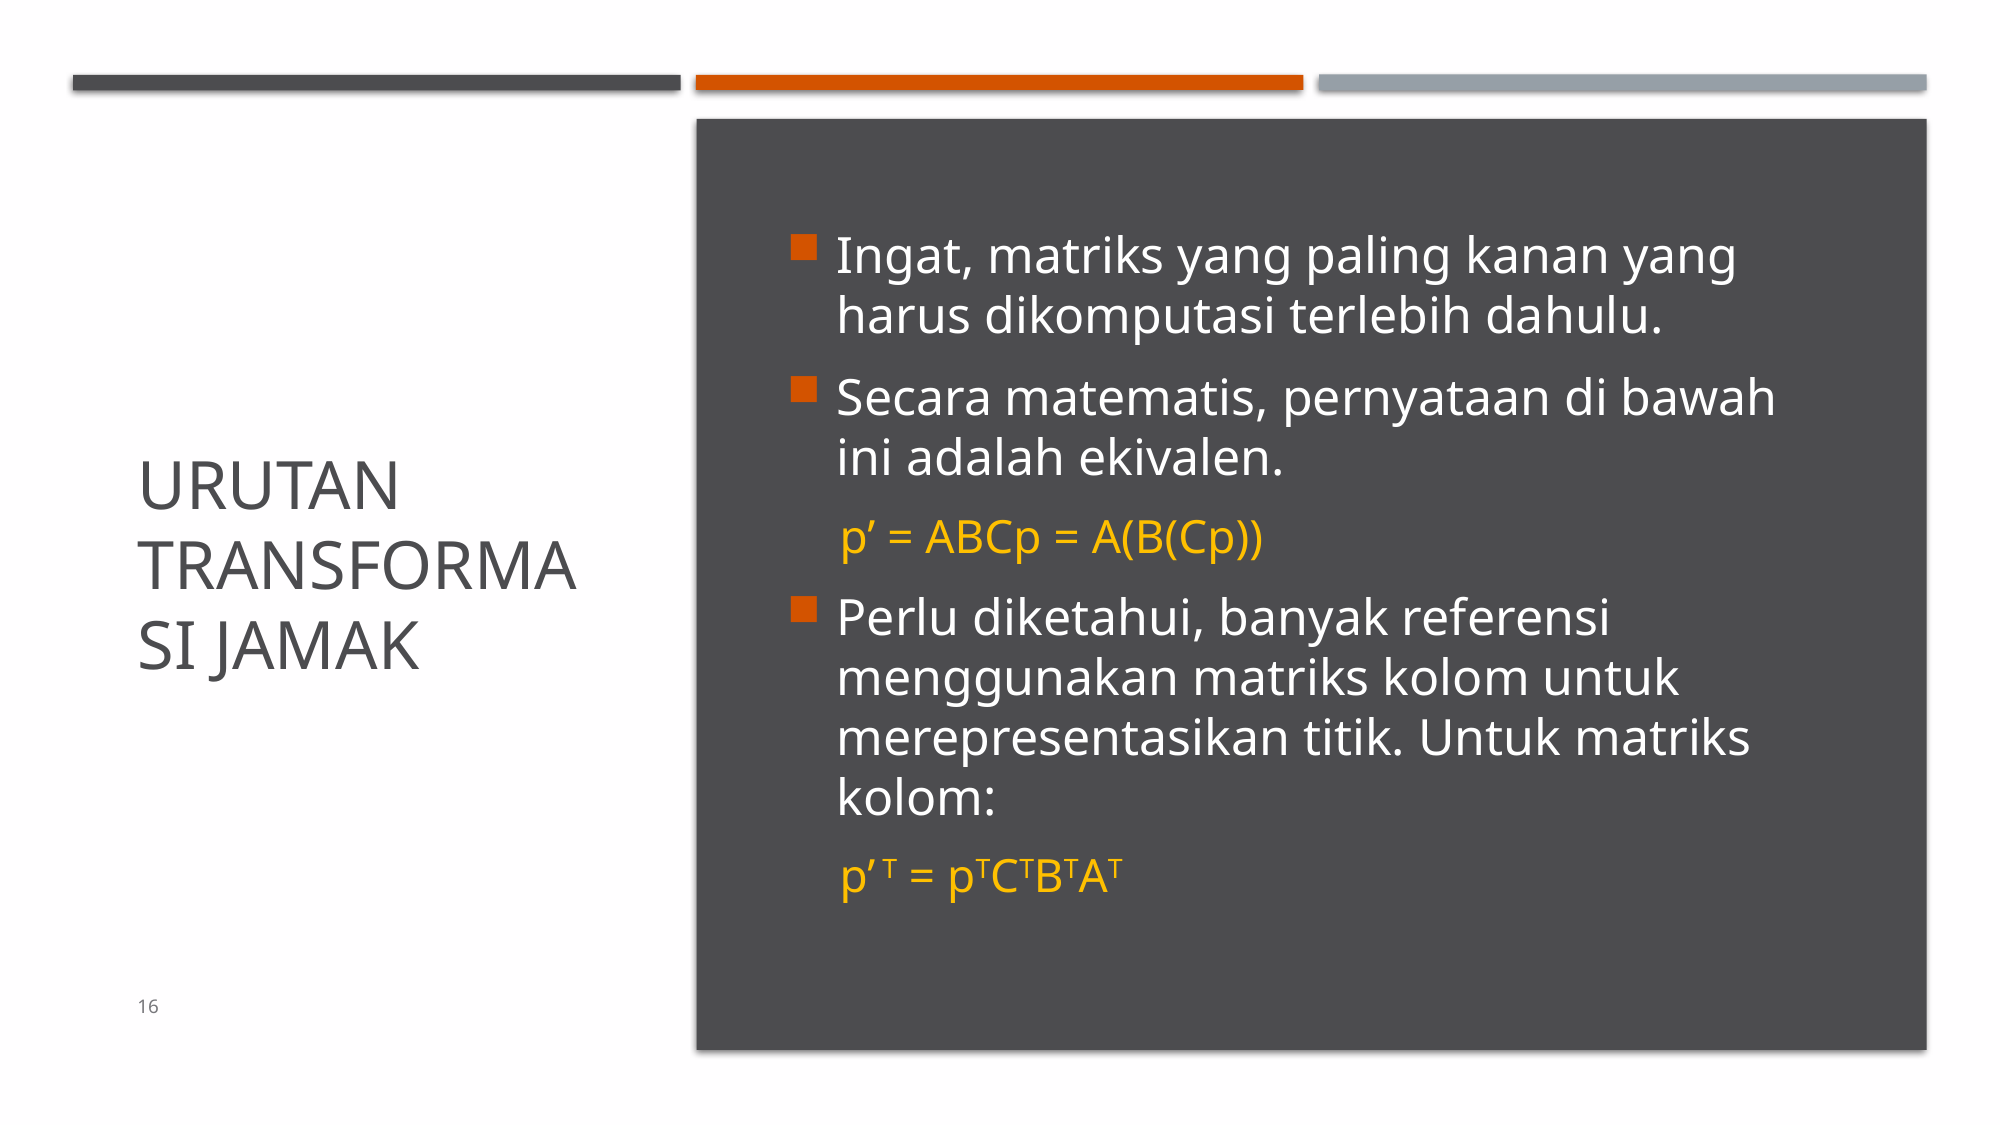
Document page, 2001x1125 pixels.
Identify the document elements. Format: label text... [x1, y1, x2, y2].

text_box [1318, 73, 1928, 92]
text_box [695, 74, 1304, 91]
text_box [696, 118, 1928, 1051]
slide_number 16 [122, 977, 233, 1037]
text_box [72, 74, 682, 92]
title Urutan Transformasi Jamak [122, 176, 624, 949]
list Ingat, matriks yang paling kanan yang harus dikomputasi terlebih dahulu. Secara matematis, pernyataan di bawah ini adalah ekivalen. p’ = ABCp = A(B(Cp)) Perlu diketahui, banyak referensi menggunakan matriks kolom untuk merepresentasikan titik. Untuk matriks kolom: p’ T = pTCTBTAT [771, 176, 1854, 949]
text_box [0, 0, 2000, 1125]
